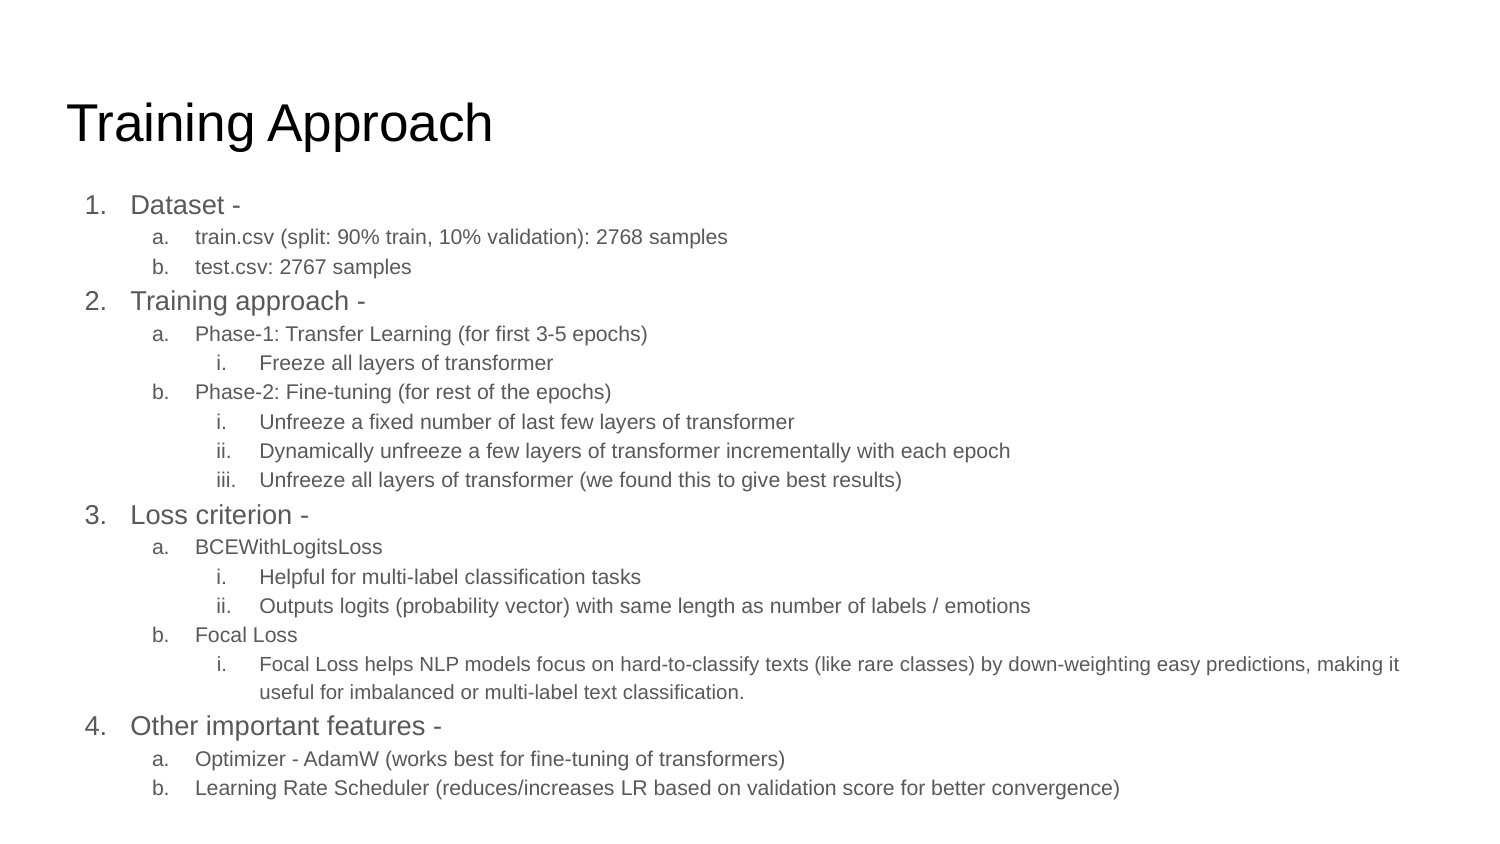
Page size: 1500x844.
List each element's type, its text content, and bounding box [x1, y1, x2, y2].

title Training Approach [51, 72, 1449, 166]
list Dataset - train.csv (split: 90% train, 10% validation): 2768 samples test.csv: 2767 samples Training approach - Phase-1: Transfer Learning (for first 3-5 epochs) Freeze all layers of transformer Phase-2: Fine-tuning (for rest of the epochs) Unfreeze a fixed number of last few layers of transformer Dynamically unfreeze a few layers of transformer incrementally with each epoch Unfreeze all layers of transformer (we found this to give best results) Loss criterion - BCEWithLogitsLoss Helpful for multi-label classification tasks Outputs logits (probability vector) with same length as number of labels / emotions Focal Loss Focal Loss helps NLP models focus on hard-to-classify texts (like rare classes) by down-weighting easy predictions, making it useful for imbalanced or multi-label text classification. Other important features - Optimizer - AdamW (works best for fine-tuning of transformers) Learning Rate Scheduler (reduces/increases LR based on validation score for better convergence) [51, 166, 1449, 822]
